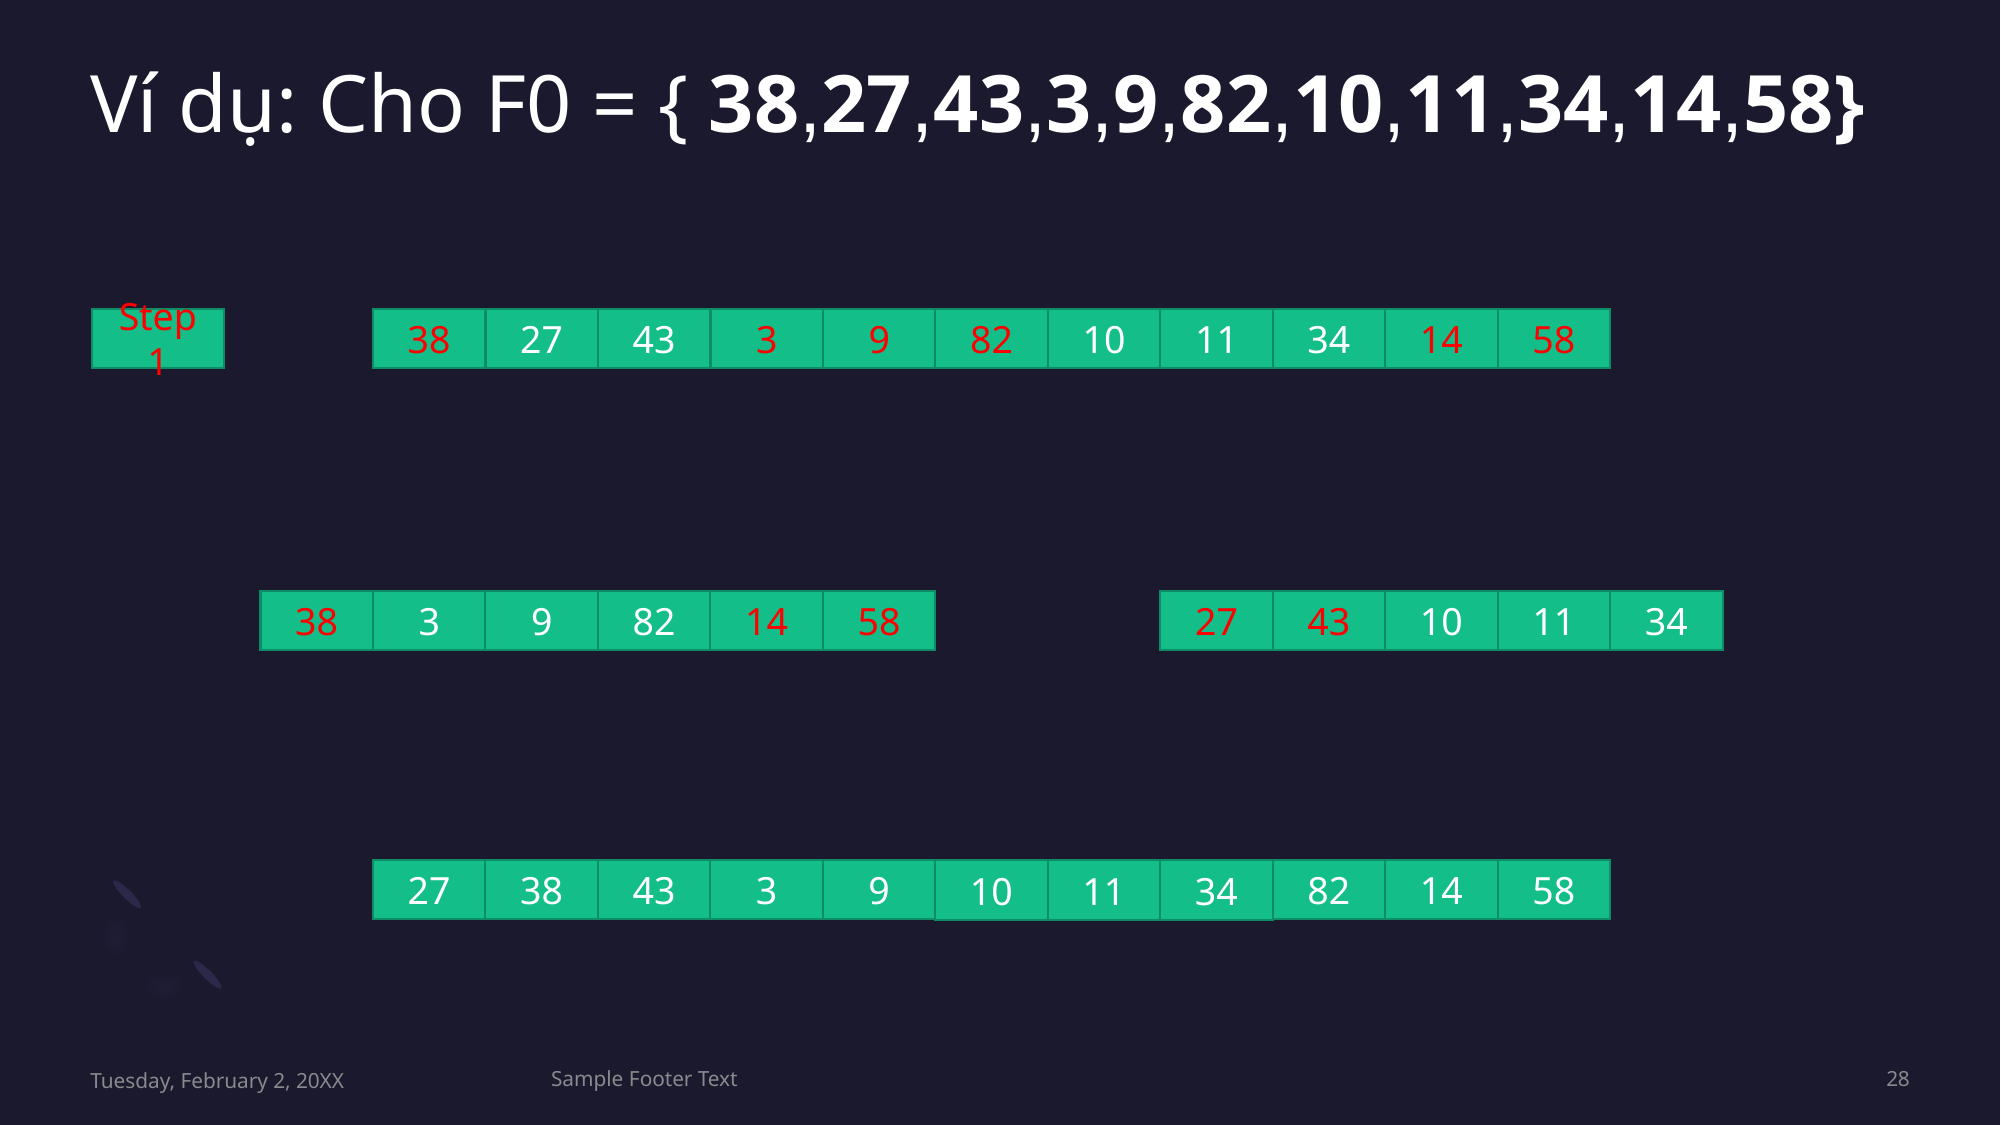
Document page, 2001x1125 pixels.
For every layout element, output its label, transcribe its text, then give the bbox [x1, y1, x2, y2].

text_box 9 [822, 859, 934, 920]
text_box 9 [484, 590, 597, 651]
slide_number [90, 1067, 522, 1093]
text_box 34 [1159, 859, 1274, 921]
text_box 11 [1159, 308, 1272, 369]
slide_number 28 [1632, 1067, 1910, 1093]
text_box 34 [1609, 590, 1724, 651]
text_box 3 [374, 590, 484, 651]
text_box 82 [1272, 859, 1384, 920]
text_box 11 [1047, 859, 1159, 921]
title Ví dụ: Cho F0 = { 38,27,43,3,9,82,10,11,34,14,58} [90, 64, 1910, 284]
text_box 38 [259, 590, 374, 651]
text_box 43 [597, 859, 709, 920]
text_box 82 [934, 308, 1047, 369]
text_box 58 [1497, 859, 1611, 920]
text_box 14 [709, 590, 822, 651]
text_box 43 [1272, 590, 1384, 651]
text_box 58 [1497, 308, 1611, 369]
text_box 38 [372, 308, 484, 369]
footer Sample Footer Text [551, 1067, 1598, 1093]
text_box 11 [1497, 590, 1609, 651]
text_box 34 [1272, 308, 1384, 369]
text_box 10 [934, 859, 1047, 921]
text_box 27 [1159, 590, 1272, 651]
text_box 27 [484, 308, 597, 369]
text_box Step 1 [91, 308, 225, 369]
text_box 10 [1047, 308, 1159, 369]
text_box 10 [1384, 590, 1497, 651]
text_box 38 [484, 859, 597, 920]
text_box 3 [709, 859, 822, 920]
text_box 82 [597, 590, 709, 651]
text_box 58 [822, 590, 936, 651]
text_box 3 [709, 308, 822, 369]
text_box 27 [372, 859, 484, 920]
text_box 14 [1384, 308, 1497, 369]
text_box 9 [822, 308, 934, 369]
text_box 14 [1384, 859, 1497, 920]
text_box 43 [597, 308, 709, 369]
